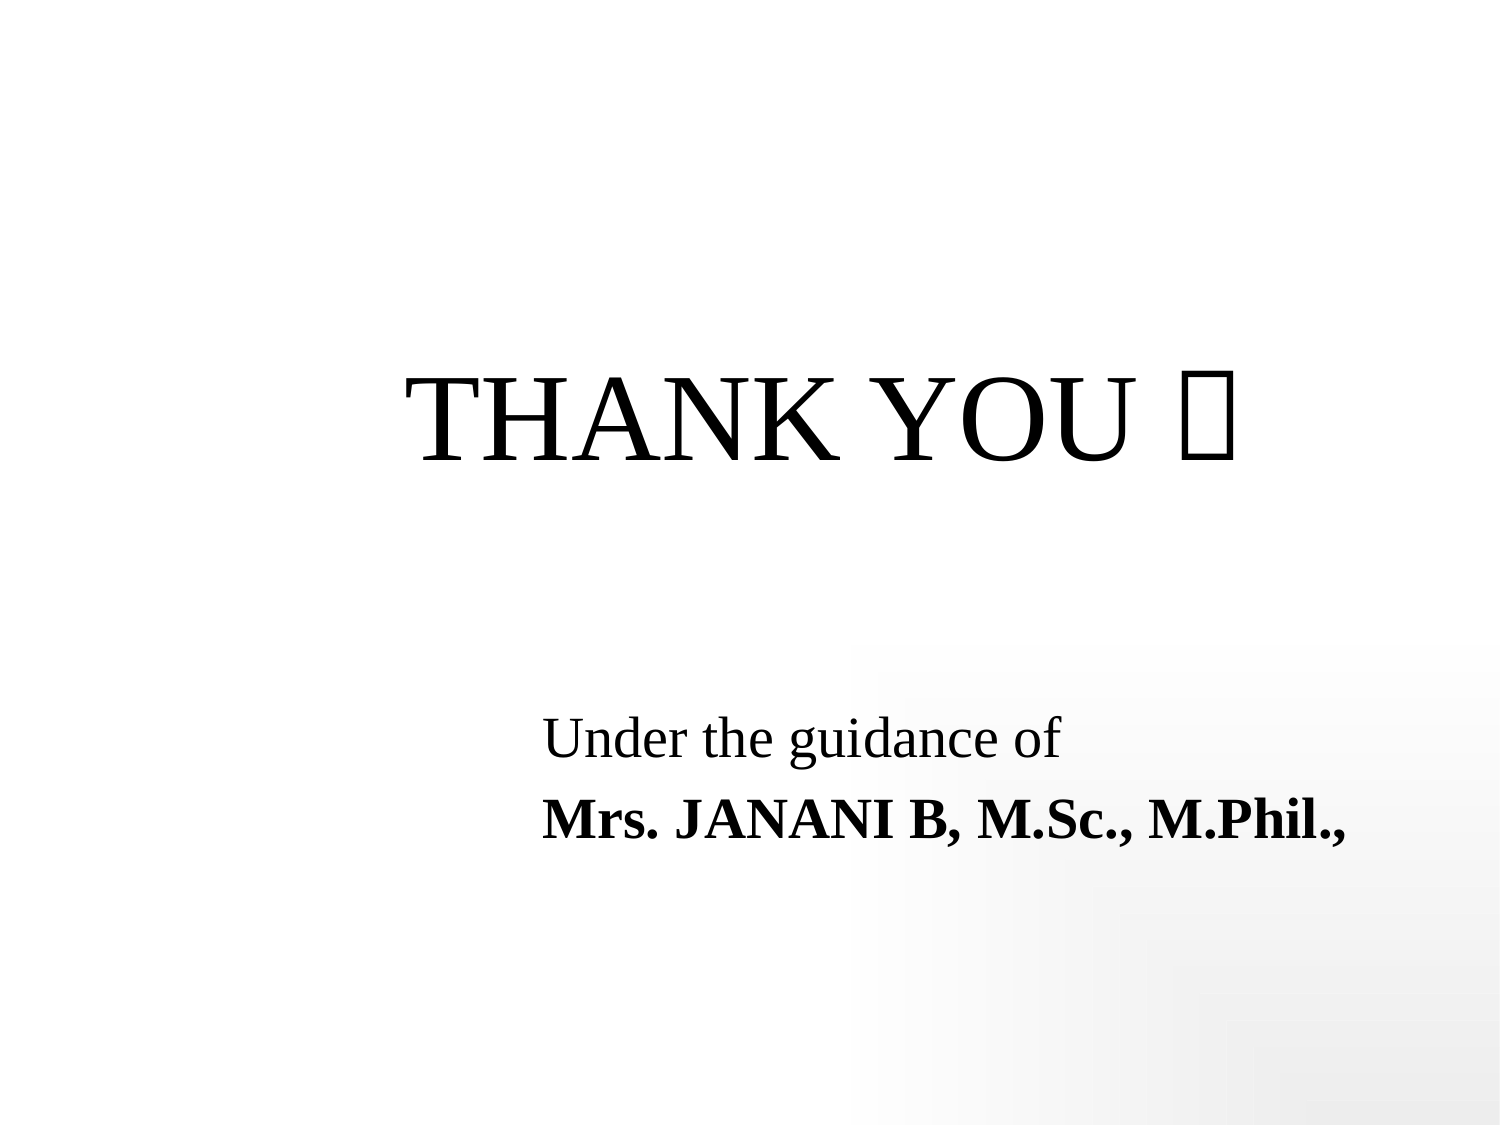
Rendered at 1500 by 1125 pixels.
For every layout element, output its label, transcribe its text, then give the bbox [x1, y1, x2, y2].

list Under the guidance of Mrs. JANANI B, M.Sc., M.Phil., [527, 691, 1481, 1001]
title THANK YOU  [187, 316, 1463, 505]
